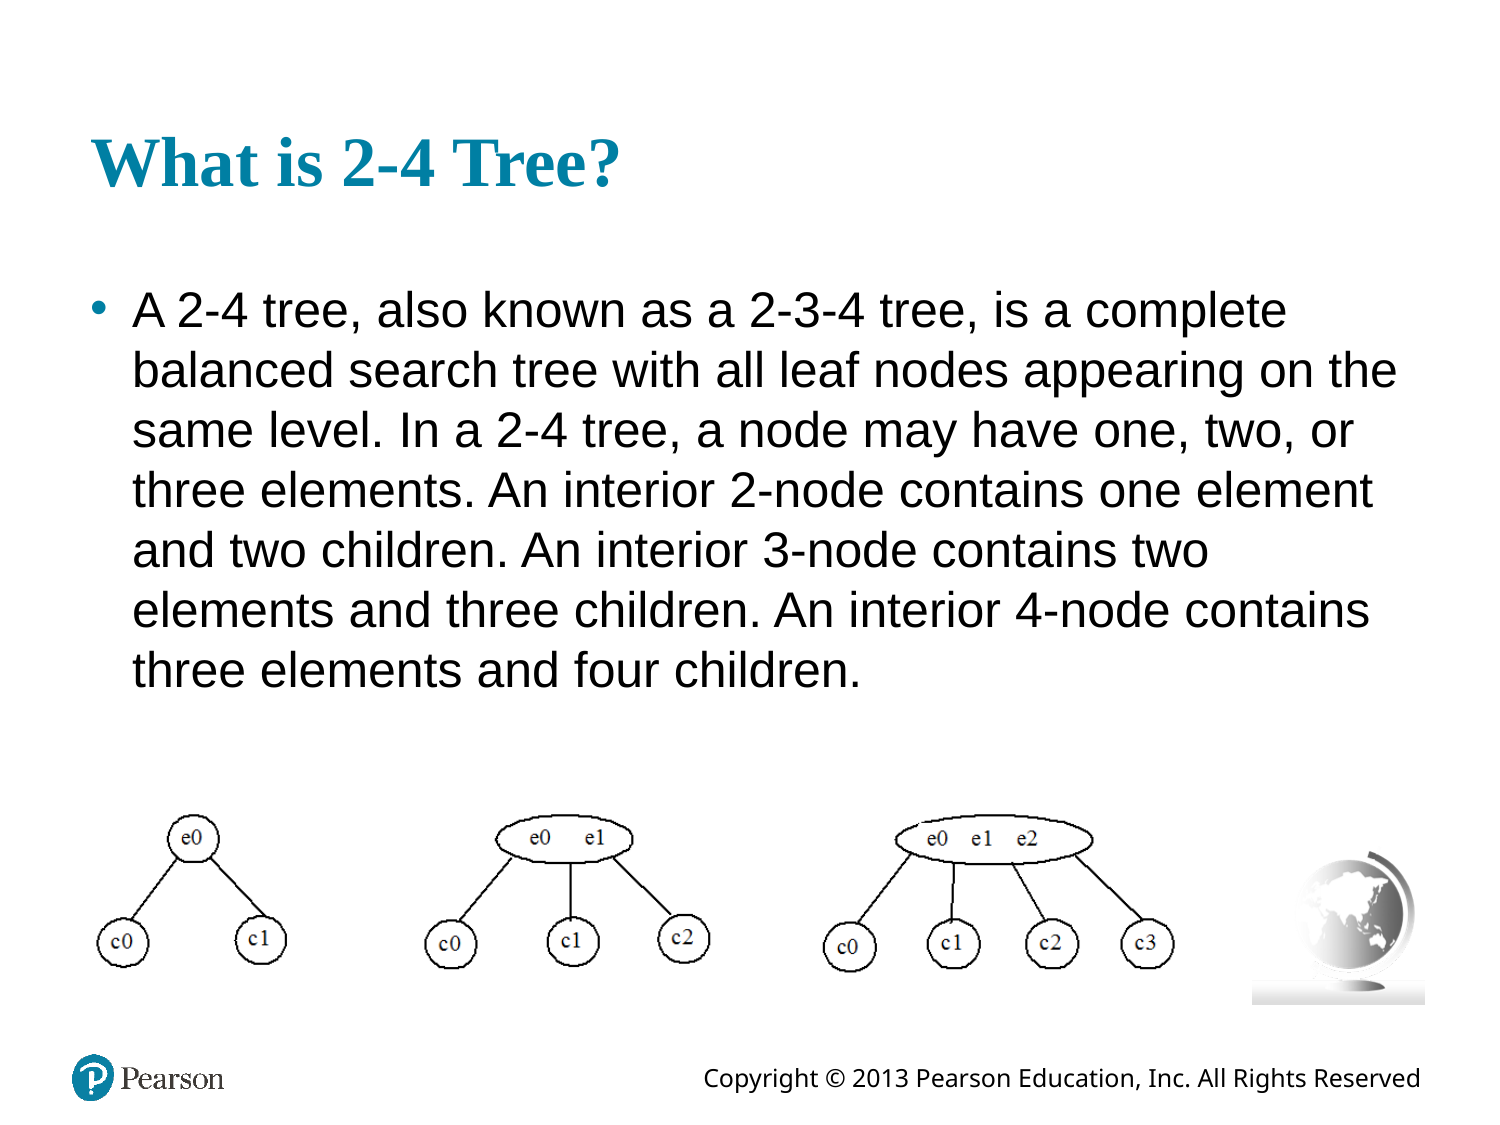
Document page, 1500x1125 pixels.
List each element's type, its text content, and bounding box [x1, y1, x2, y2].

picture [72, 1088, 82, 1101]
picture [81, 1063, 106, 1088]
picture [77, 720, 1205, 1006]
picture [72, 1054, 88, 1070]
list A 2-4 tree, also known as a 2-3-4 tree, is a complete balanced search tree with all leaf nodes appearing on the same level. In a 2-4 tree, a node may have one, two, or three elements. An interior 2-node contains one element and two children. An interior 3-node contains two elements and three children. An interior 4-node contains three elements and four children. [75, 262, 1425, 1005]
title What is 2-4 Tree? [75, 35, 1425, 216]
picture [99, 1054, 224, 1101]
